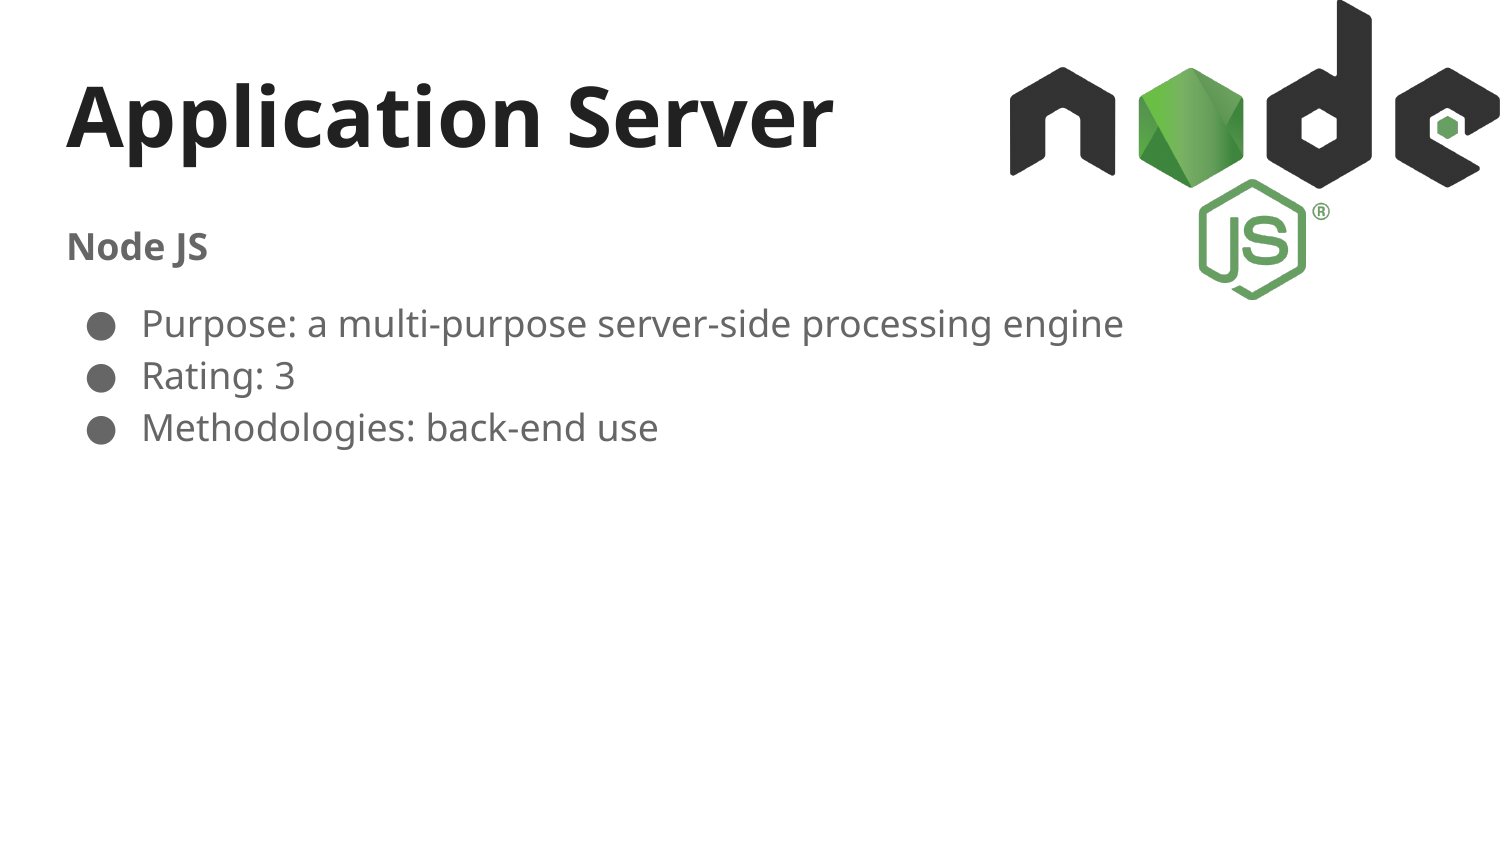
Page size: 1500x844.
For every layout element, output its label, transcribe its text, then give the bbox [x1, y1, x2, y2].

title Application Server [51, 48, 1005, 180]
list Node JS Purpose: a multi-purpose server-side processing engine Rating: 3 Methodologies: back-end use [51, 201, 1449, 750]
picture [1010, 0, 1500, 300]
